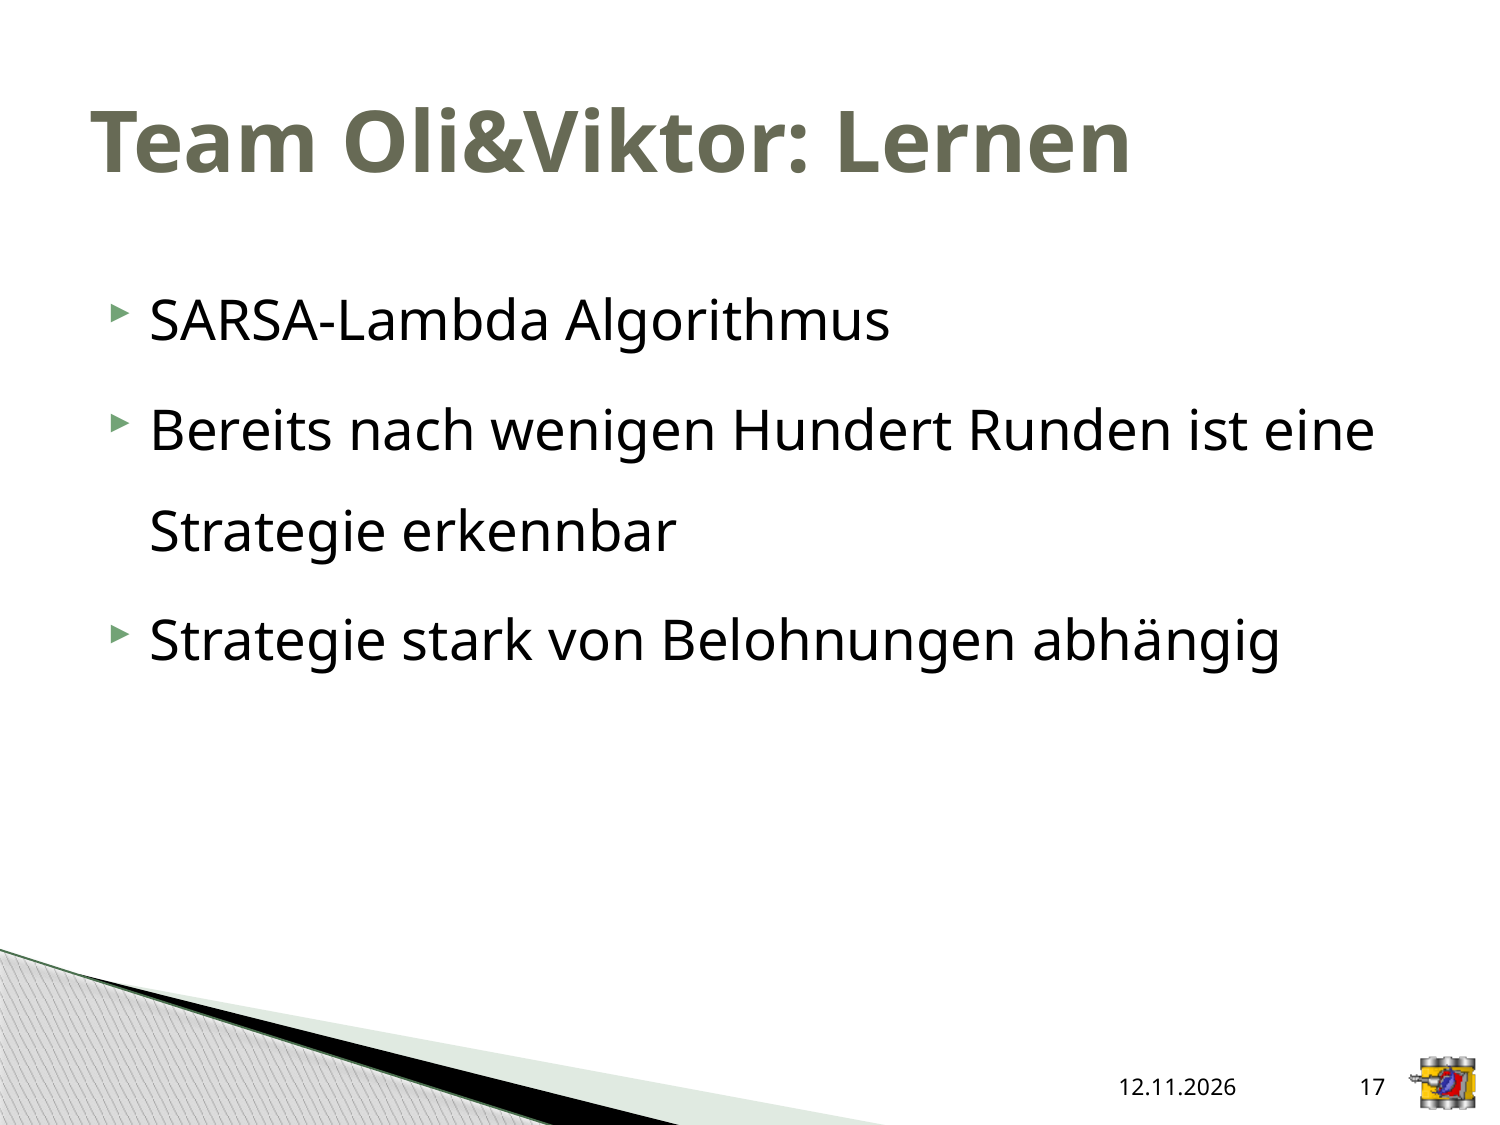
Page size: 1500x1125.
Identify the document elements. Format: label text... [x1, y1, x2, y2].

slide_number 17 [1328, 1051, 1401, 1112]
title Team Oli&Viktor: Lernen [75, 45, 1425, 233]
picture [1396, 1044, 1500, 1125]
list SARSA-Lambda Algorithmus Bereits nach wenigen Hundert Runden ist eine Strategie erkennbar Strategie stark von Belohnungen abhängig [75, 243, 1425, 986]
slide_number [1103, 1051, 1328, 1112]
